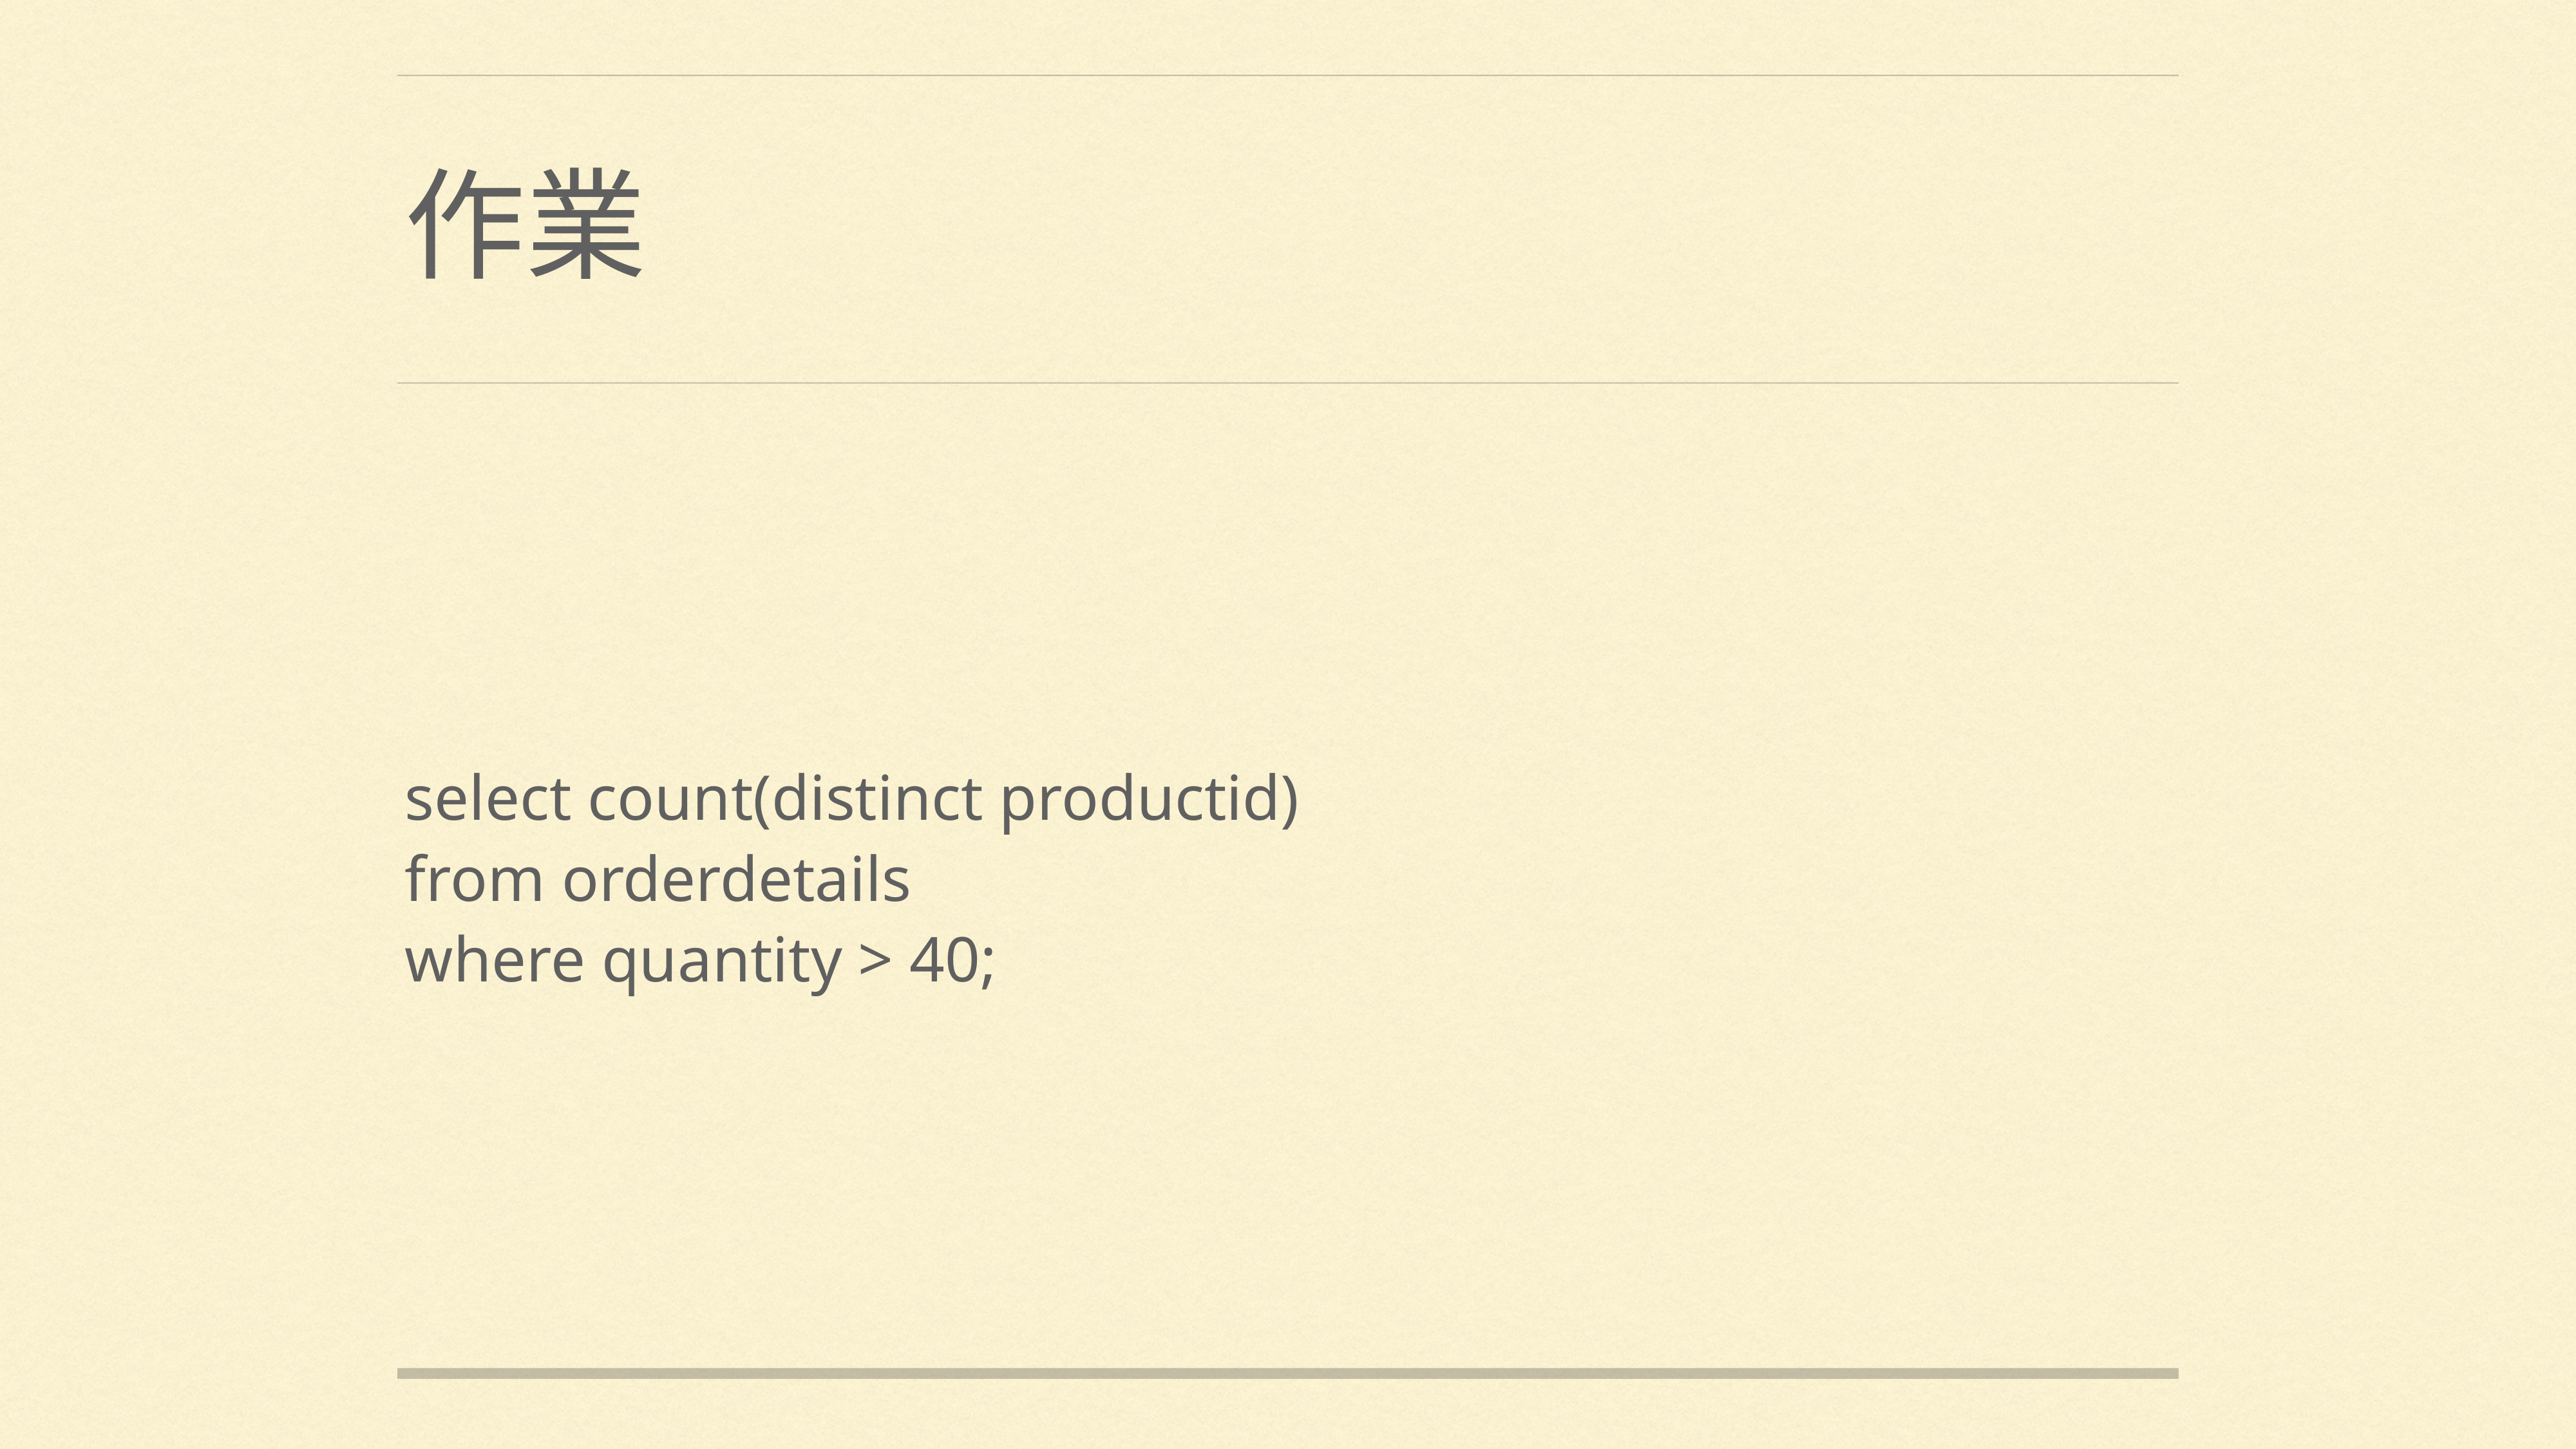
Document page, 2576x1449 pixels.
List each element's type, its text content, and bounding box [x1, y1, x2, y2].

list select count(distinct productid) from orderdetails where quantity > 40; [397, 450, 2179, 1302]
title 作業 [397, 88, 2179, 372]
picture [0, 0, 2576, 1449]
